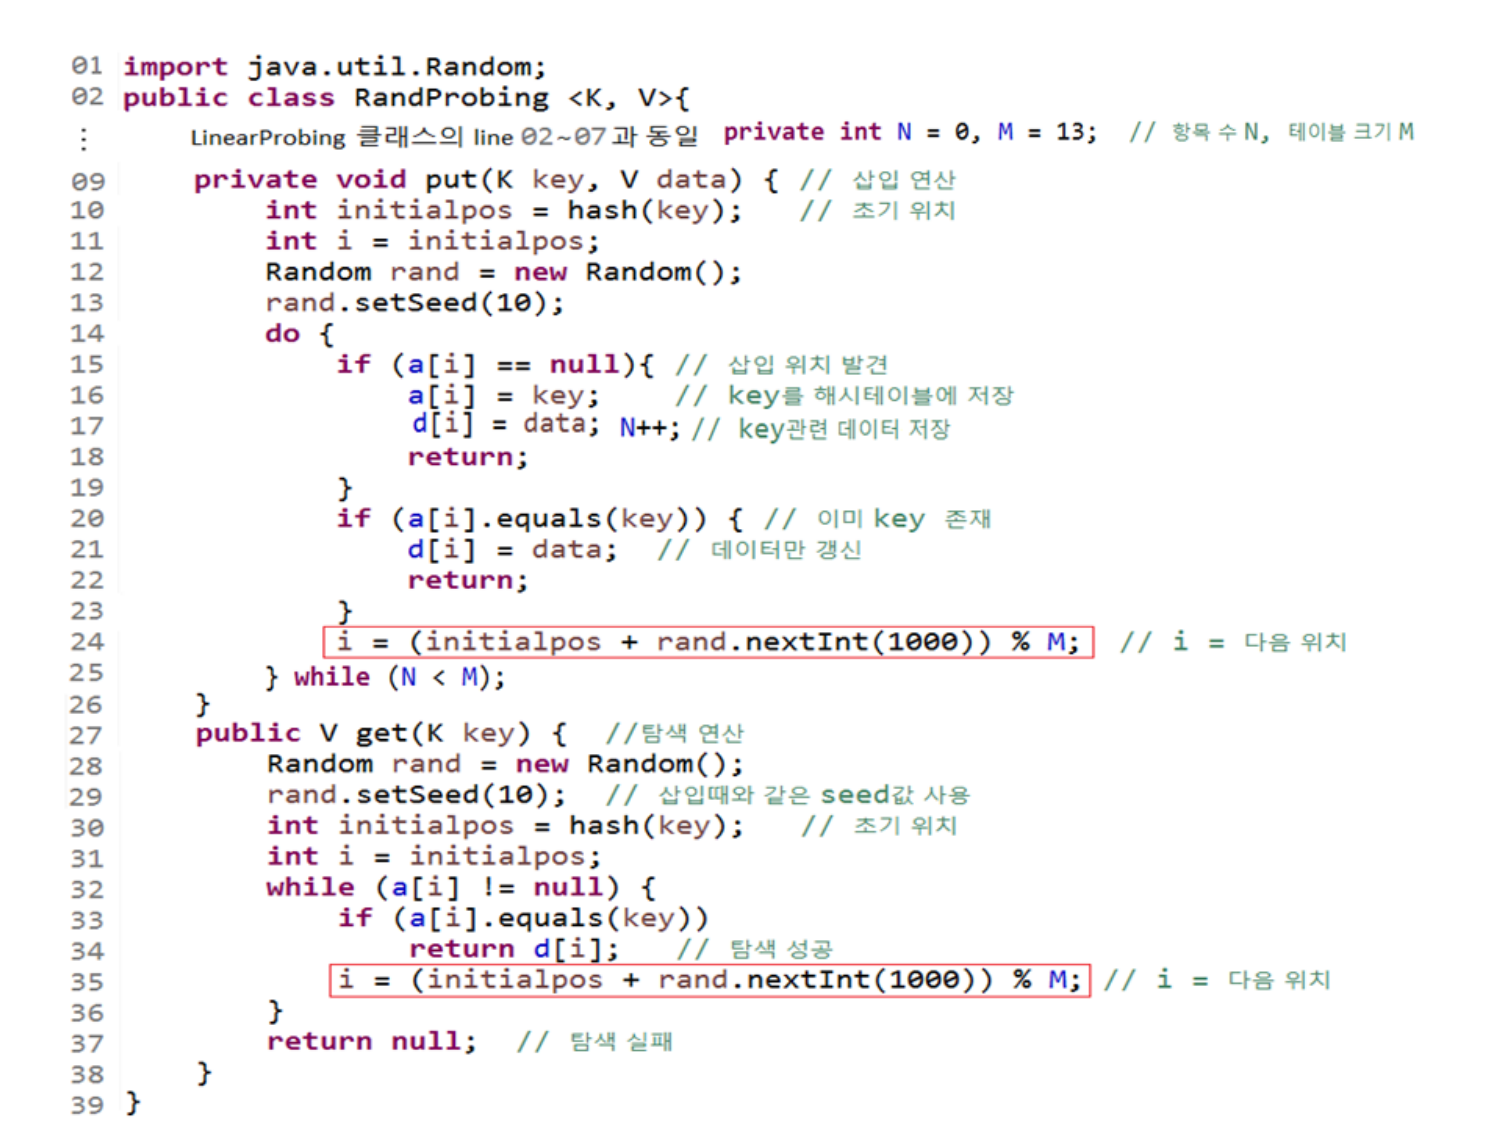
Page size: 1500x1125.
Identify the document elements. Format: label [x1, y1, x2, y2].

picture [63, 42, 1427, 1125]
